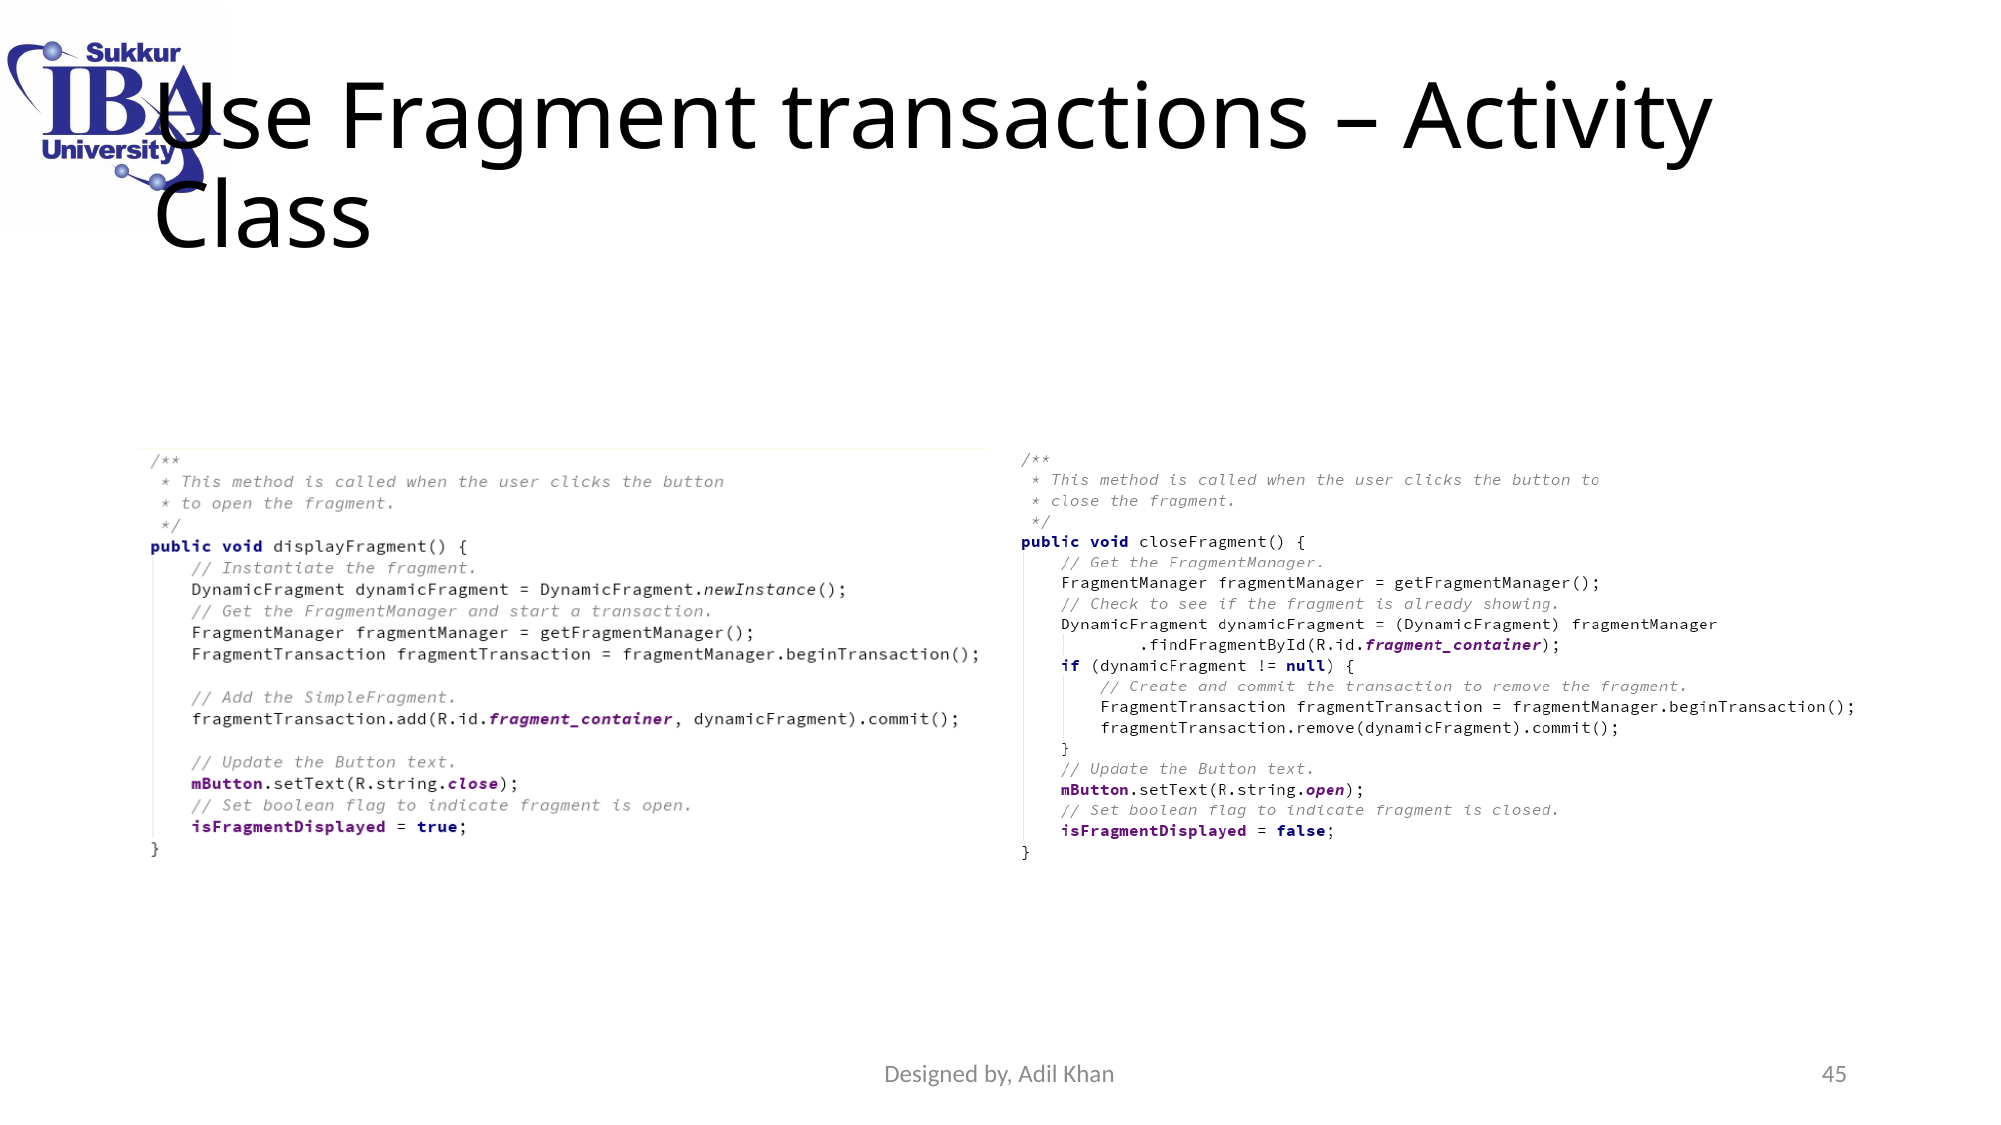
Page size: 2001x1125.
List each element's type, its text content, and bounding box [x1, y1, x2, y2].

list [137, 448, 988, 865]
footer Designed by, Adil Khan [662, 1042, 1338, 1103]
slide_number 45 [1412, 1042, 1863, 1103]
picture [1, 4, 227, 230]
title Use Fragment transactions – Activity Class [137, 59, 1863, 278]
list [1012, 446, 1863, 867]
